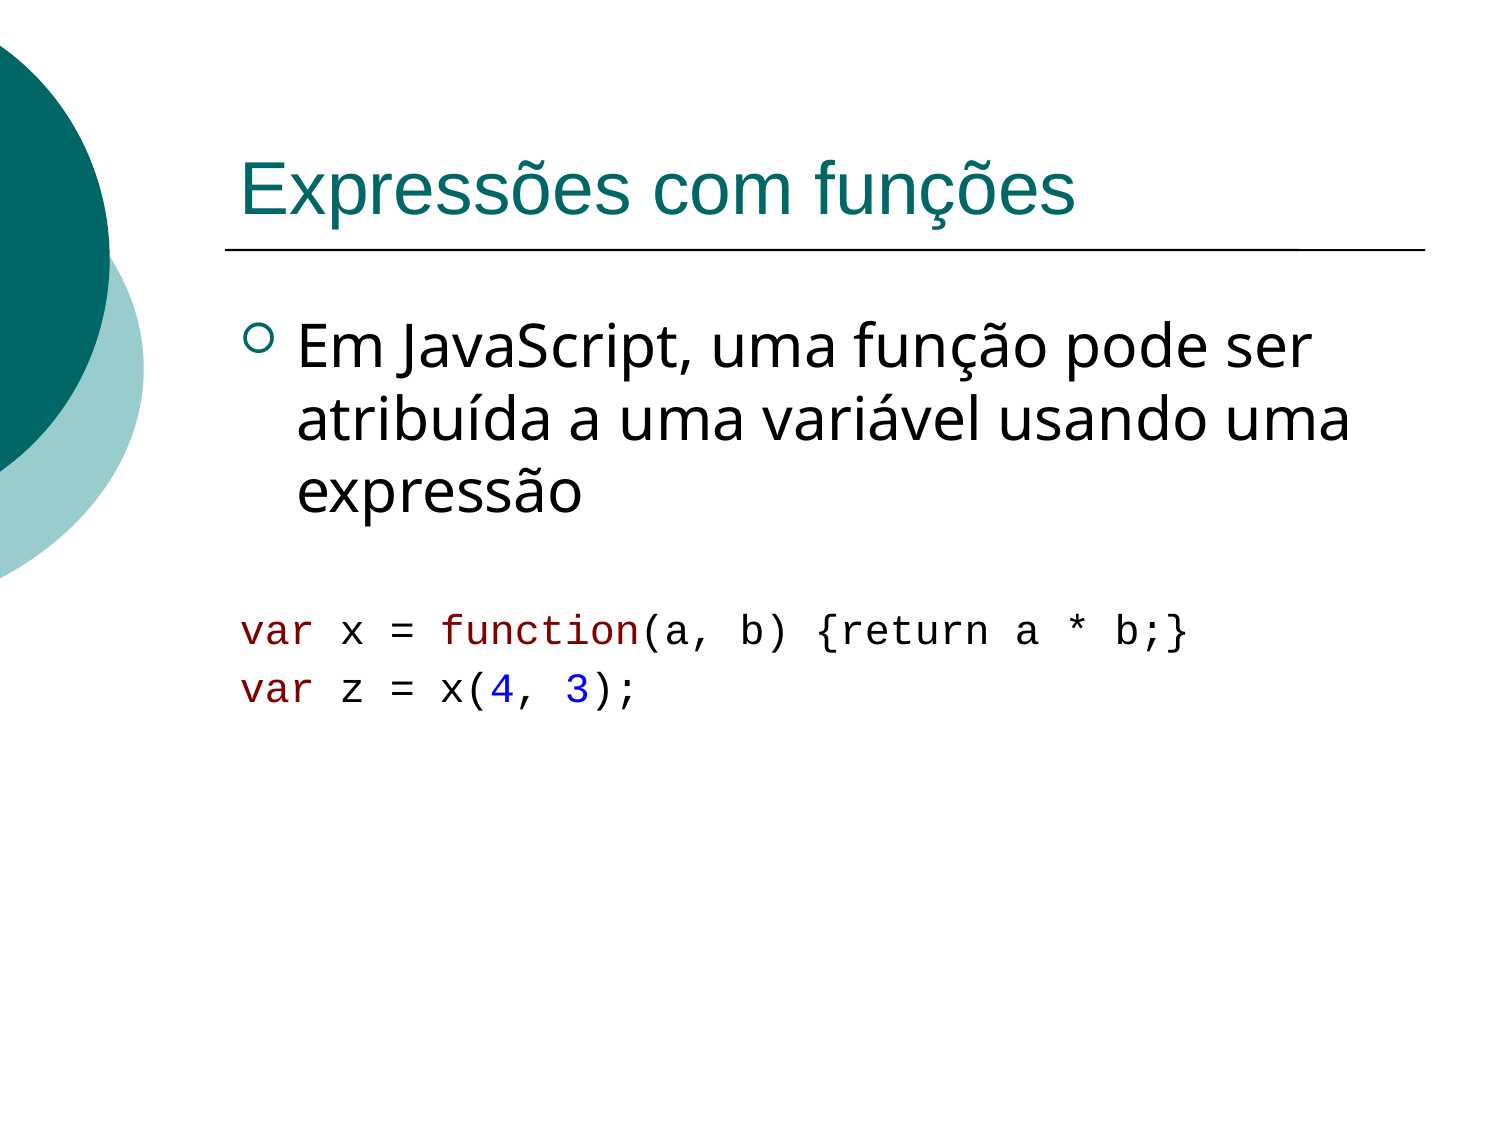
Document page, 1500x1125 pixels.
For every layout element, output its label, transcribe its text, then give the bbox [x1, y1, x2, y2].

list Em JavaScript, uma função pode ser atribuída a uma variável usando uma expressão var x = function(a, b) {return a * b;} var z = x(4, 3); [224, 299, 1425, 975]
title Expressões com funções [224, 49, 1425, 237]
